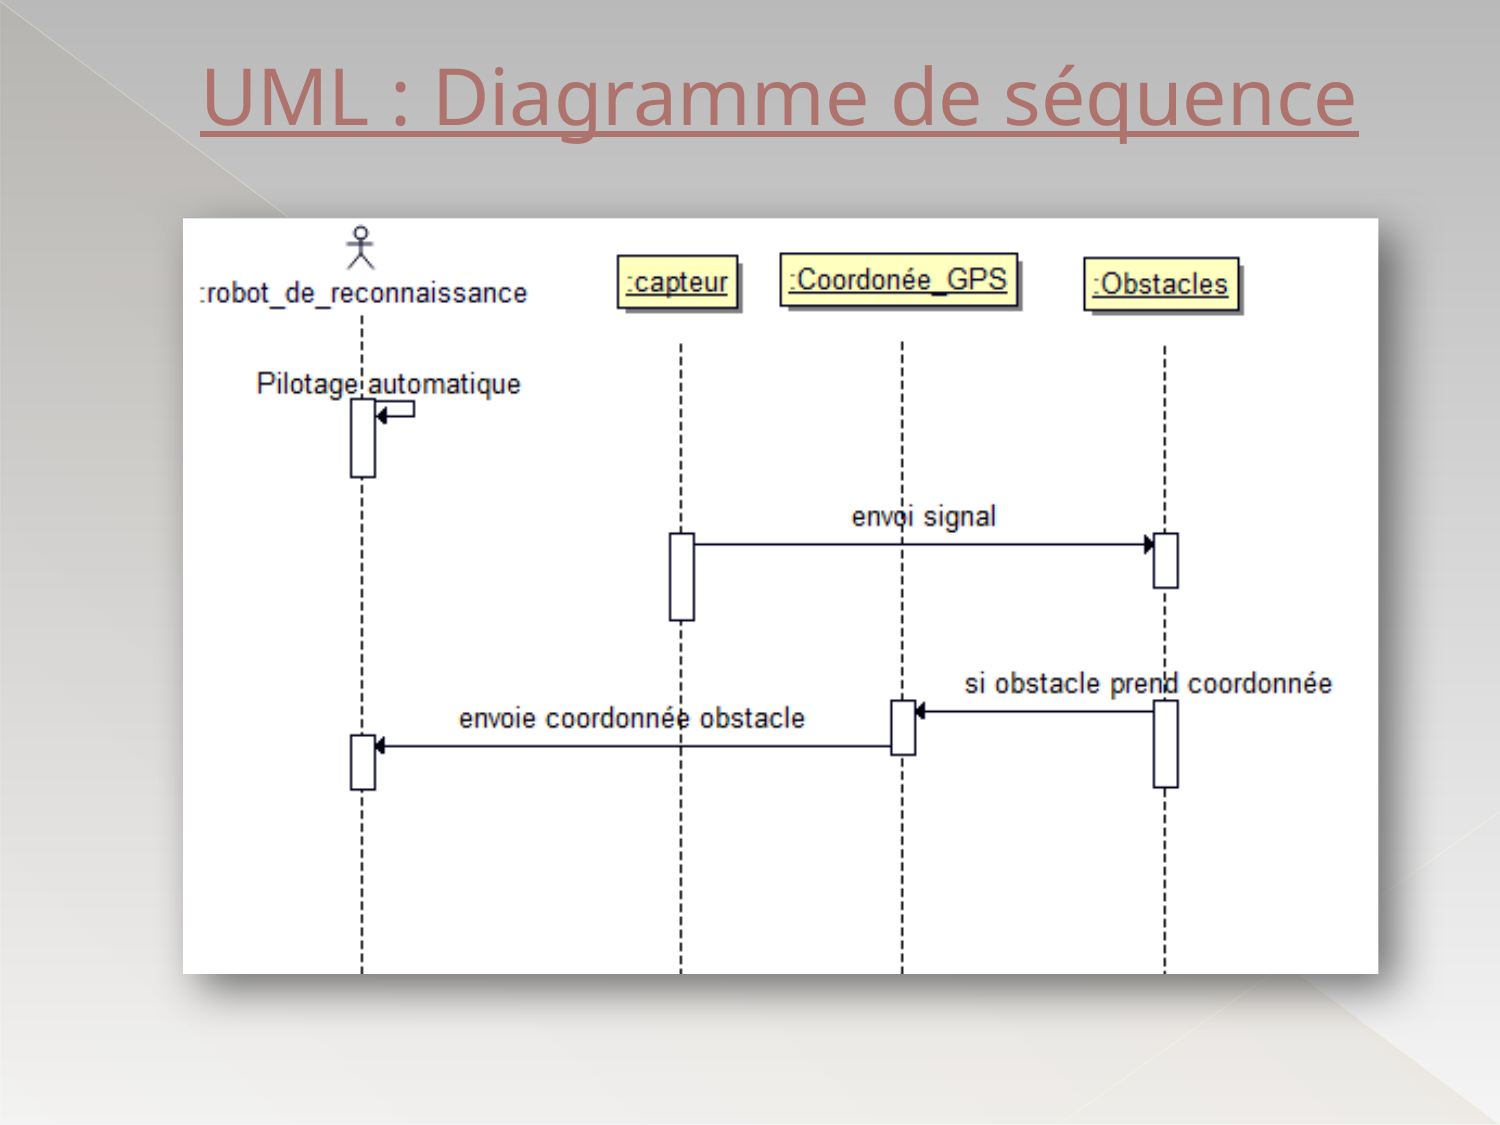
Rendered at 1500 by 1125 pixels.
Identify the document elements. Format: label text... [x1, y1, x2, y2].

title UML : Diagramme de séquence [64, 0, 1415, 184]
picture [182, 217, 1379, 974]
list [41, 184, 1500, 927]
